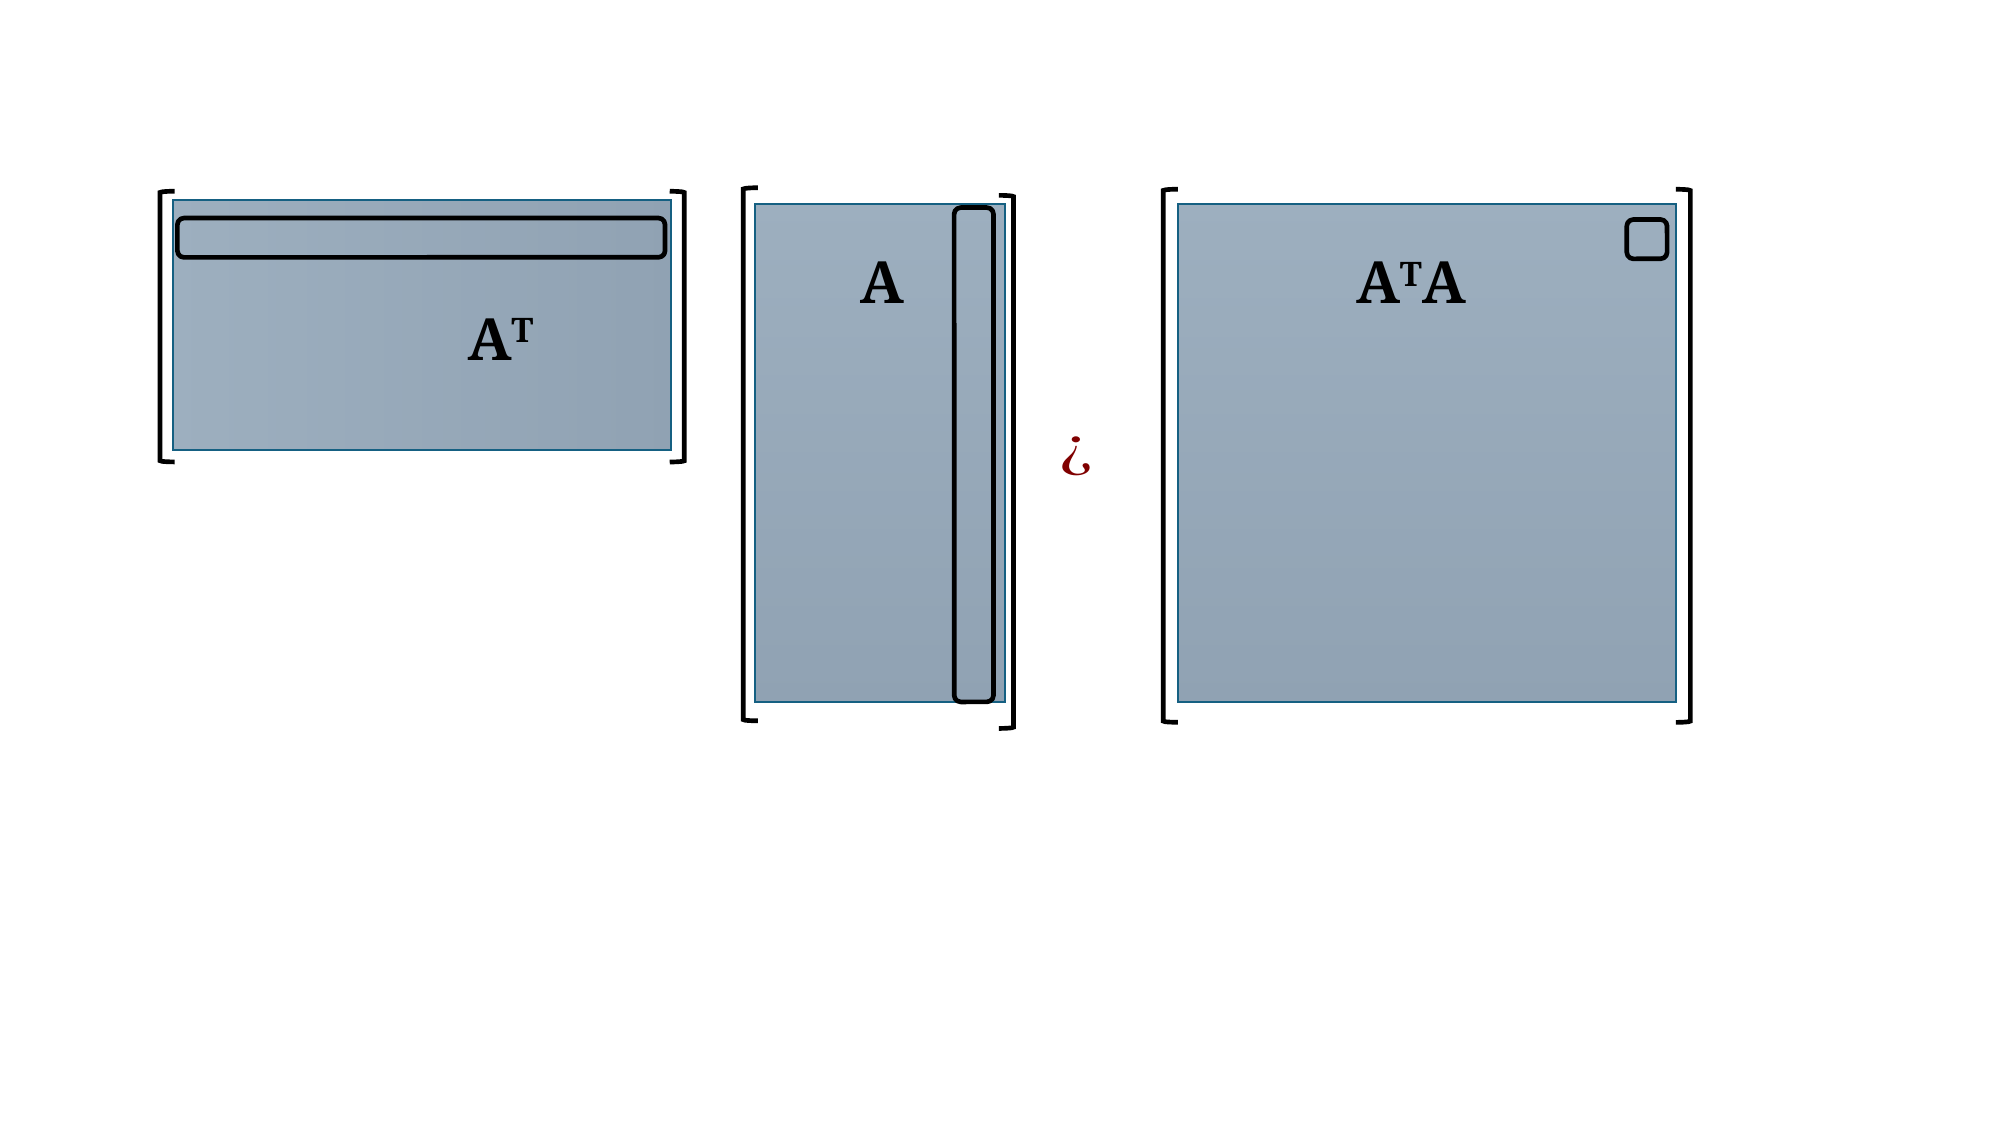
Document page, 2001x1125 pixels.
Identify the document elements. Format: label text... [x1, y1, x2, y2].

text_box [1675, 187, 1692, 724]
text_box [158, 189, 175, 464]
text_box [177, 218, 666, 258]
text_box AT [453, 294, 549, 379]
text_box [1626, 219, 1668, 259]
text_box [998, 193, 1016, 731]
text_box [758, 203, 998, 703]
text_box [175, 199, 669, 451]
text_box [741, 186, 758, 723]
text_box [1178, 203, 1675, 703]
text_box [954, 207, 994, 702]
text_box [1161, 187, 1178, 724]
text_box A [845, 237, 919, 323]
text_box [669, 189, 686, 464]
text_box ATA [1341, 237, 1481, 323]
